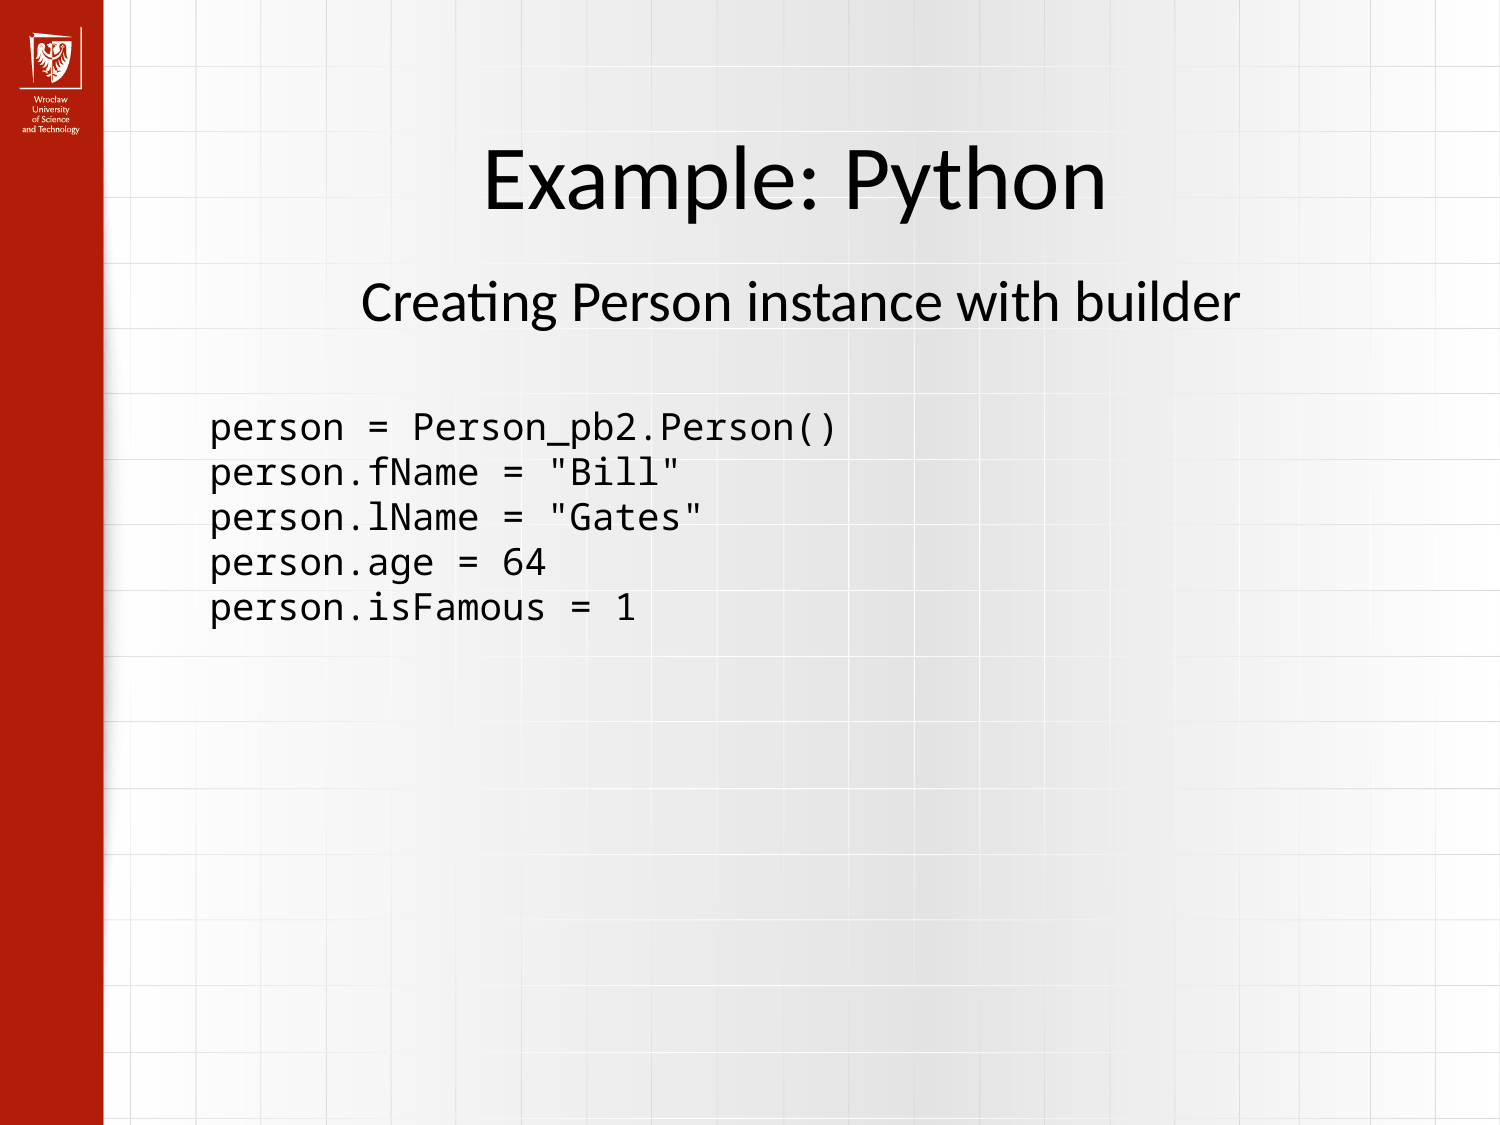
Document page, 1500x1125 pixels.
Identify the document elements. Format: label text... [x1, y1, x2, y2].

text_box person = Person_pb2.Person() person.fName = "Bill" person.lName = "Gates" person.age = 64 person.isFamous = 1 [194, 395, 1355, 636]
list Example: Python [123, 101, 1483, 244]
list Creating Person instance with builder [123, 255, 1480, 338]
picture [0, 0, 1500, 1125]
